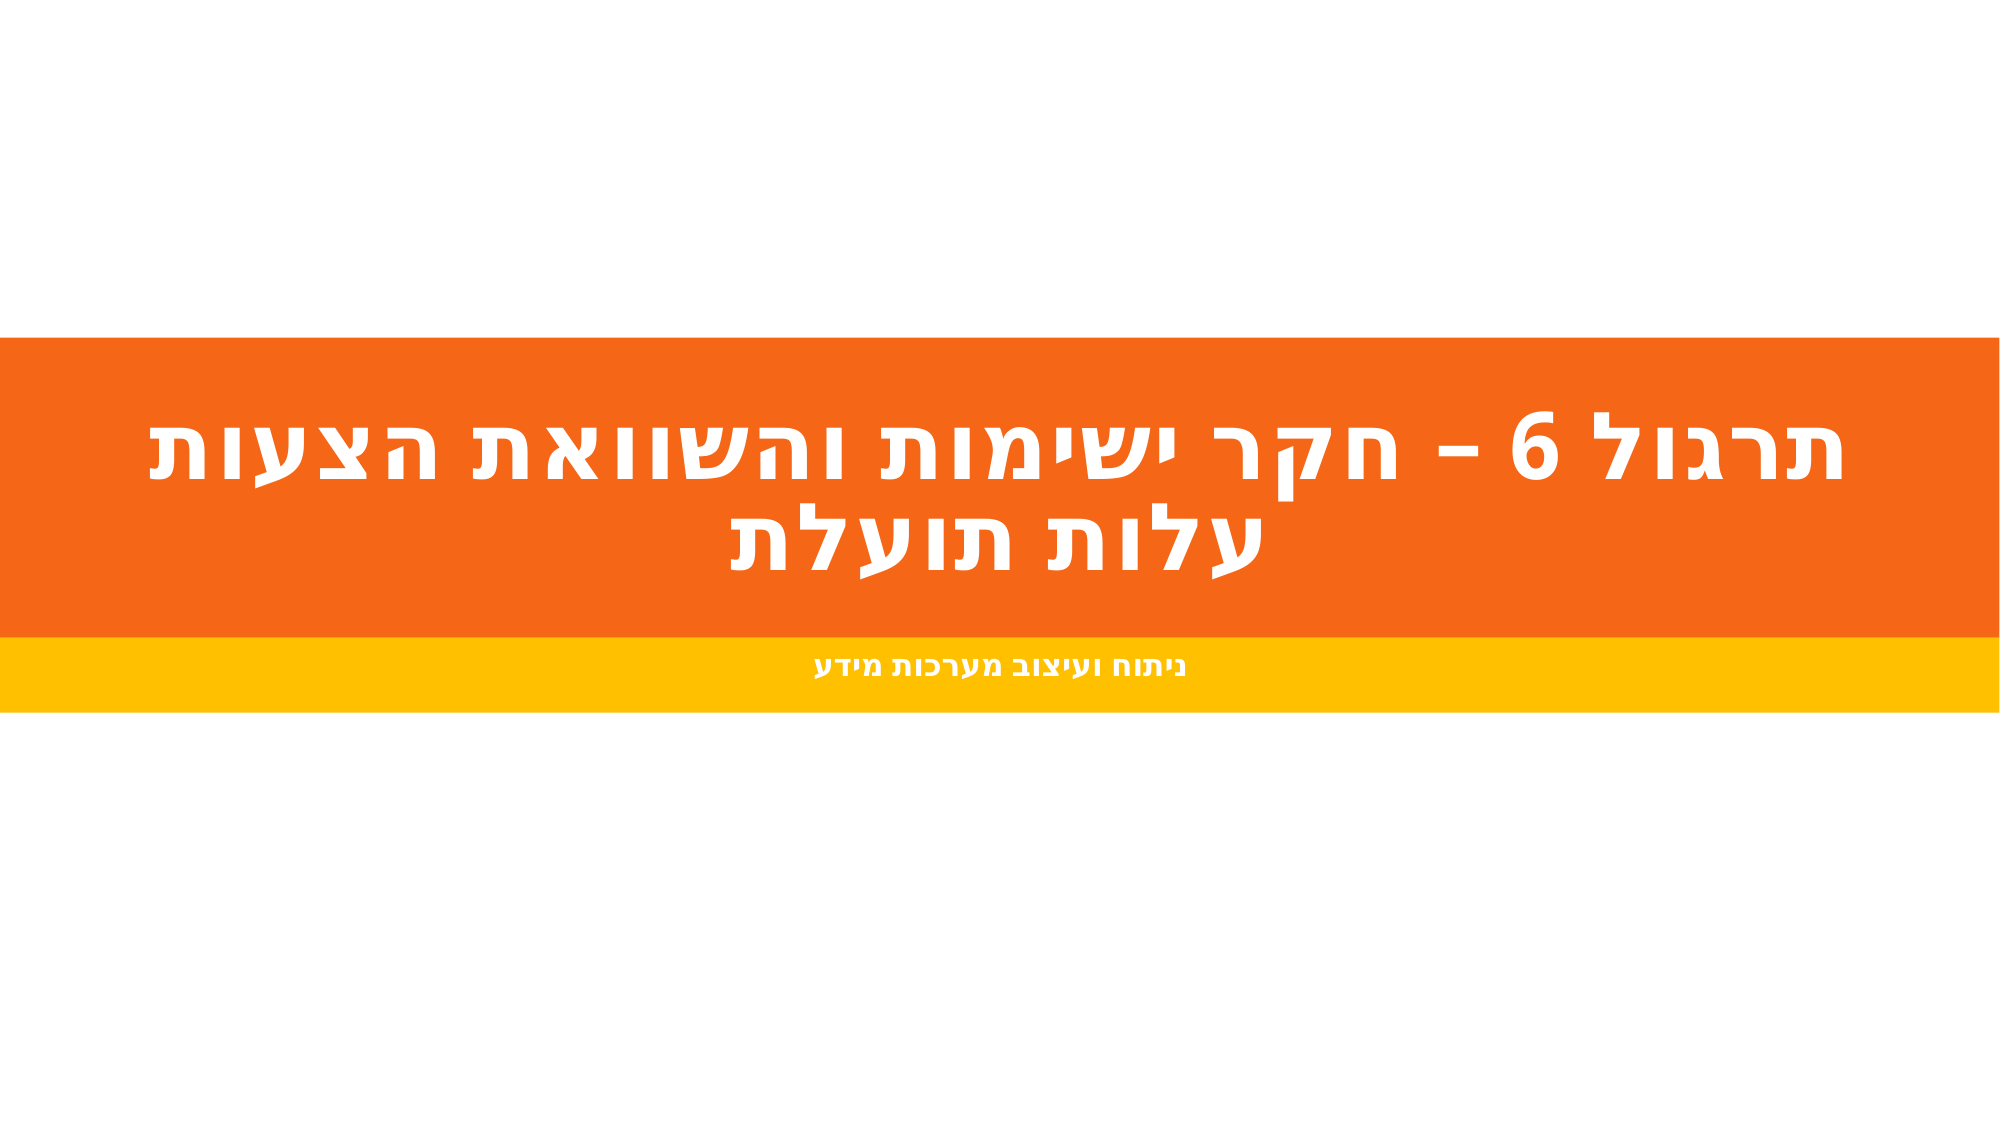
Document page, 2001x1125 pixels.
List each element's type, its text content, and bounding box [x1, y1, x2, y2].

title תרגול 6 – חקר ישימות והשוואת הצעות עלות תועלת [78, 355, 1923, 641]
subtitle ניתוח ועיצוב מערכות מידע [56, 641, 1945, 717]
